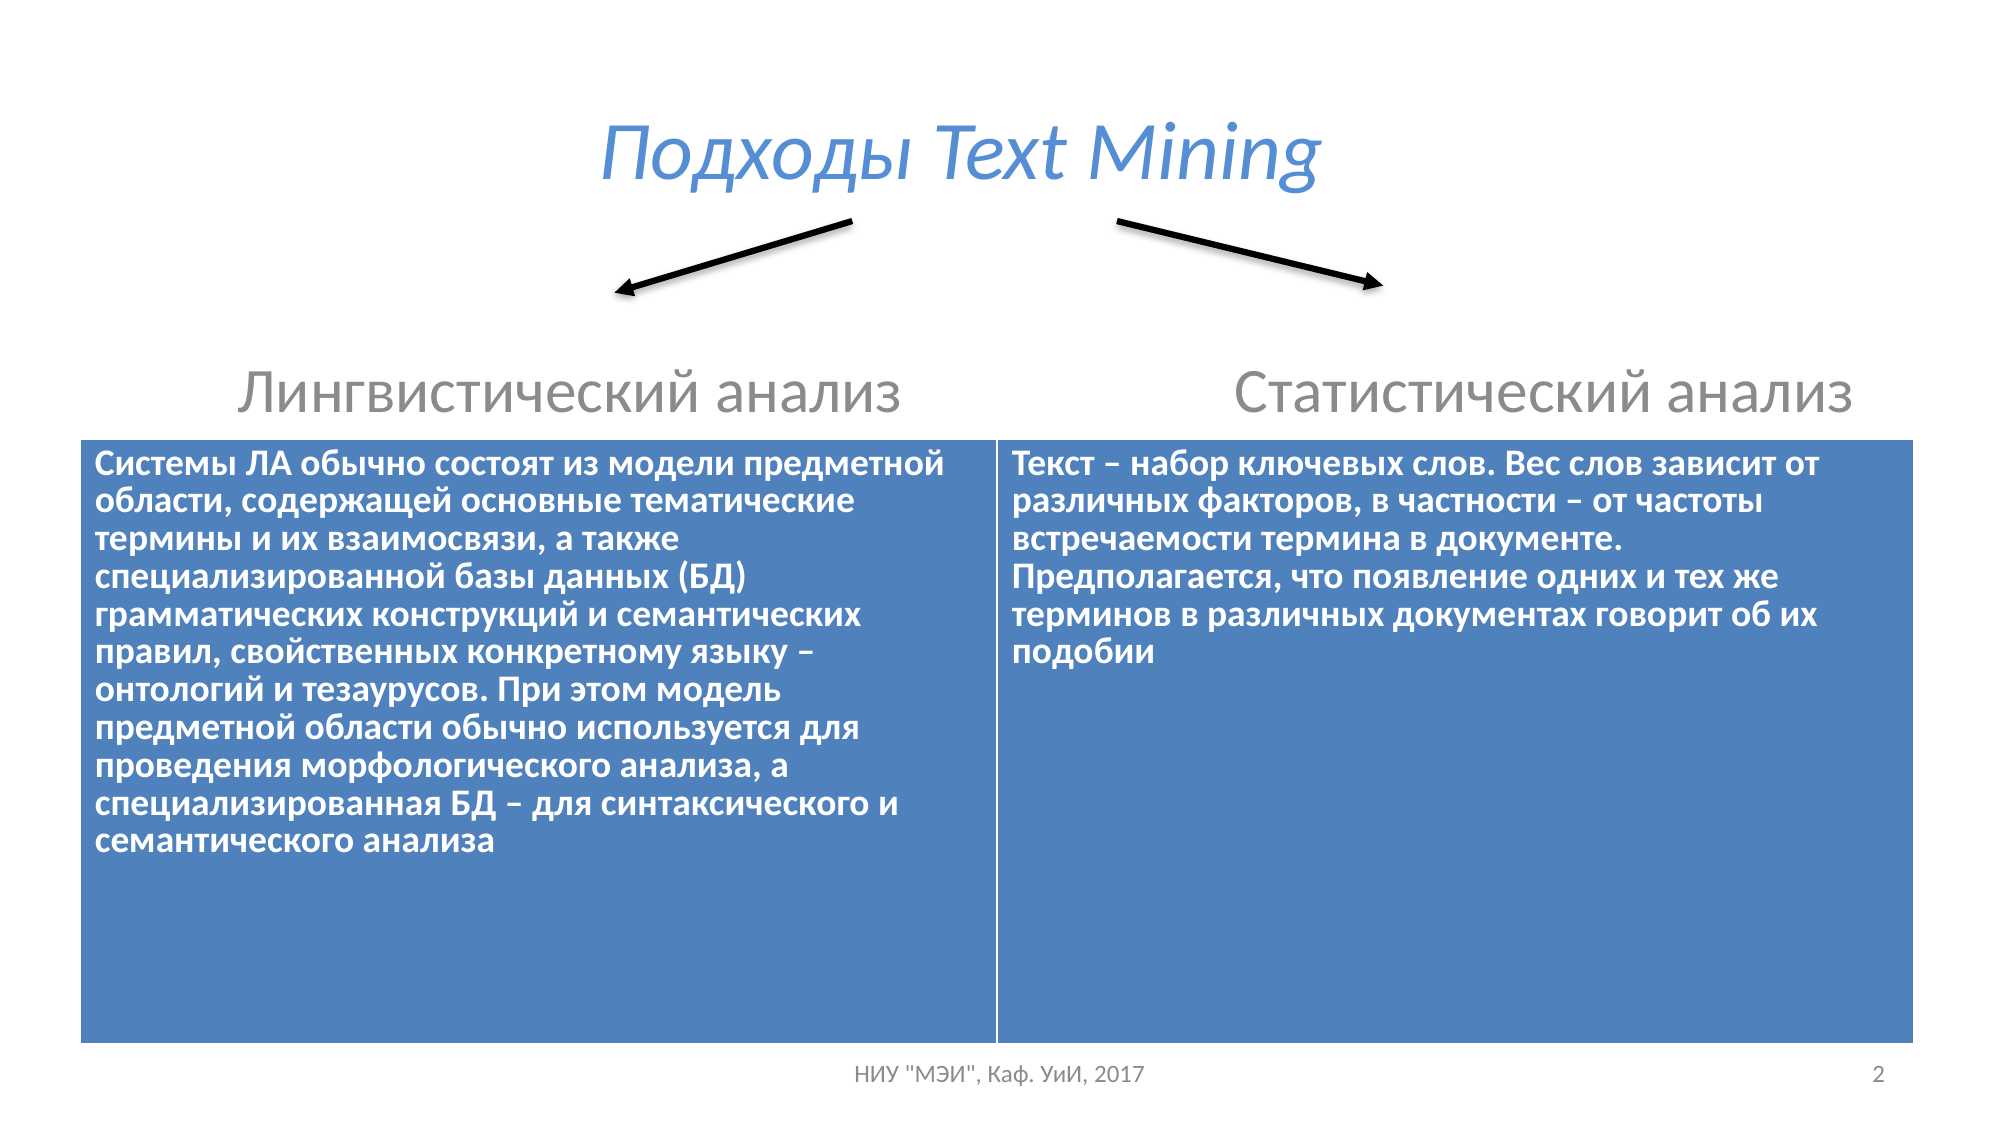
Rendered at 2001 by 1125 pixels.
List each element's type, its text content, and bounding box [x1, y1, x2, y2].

slide_number 2 [1433, 1049, 1900, 1103]
subtitle Лингвистический анализ Статистический анализ [79, 164, 1915, 437]
table_header Текст – набор ключевых слов. Вес слов зависит от различных факторов, в частности – от частоты встречаемости термина в документе. Предполагается, что появление одних и тех же терминов в различных документах говорит об их подобии [998, 440, 1913, 1043]
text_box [1116, 220, 1384, 286]
table_header Системы ЛА обычно состоят из модели предметной области, содержащей основные тематические термины и их взаимосвязи, а также специализированной базы данных (БД) грамматических конструкций и семантических правил, свойственных конкретному языку – онтологий и тезаурусов. При этом модель предметной области обычно используется для проведения морфологического анализа, а специализированная БД – для синтаксического и семантического анализа [81, 440, 996, 1043]
title Подходы Text Mining [211, 113, 1712, 164]
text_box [614, 220, 853, 293]
footer НИУ "МЭИ", Каф. УиИ, 2017 [683, 1049, 1317, 1103]
